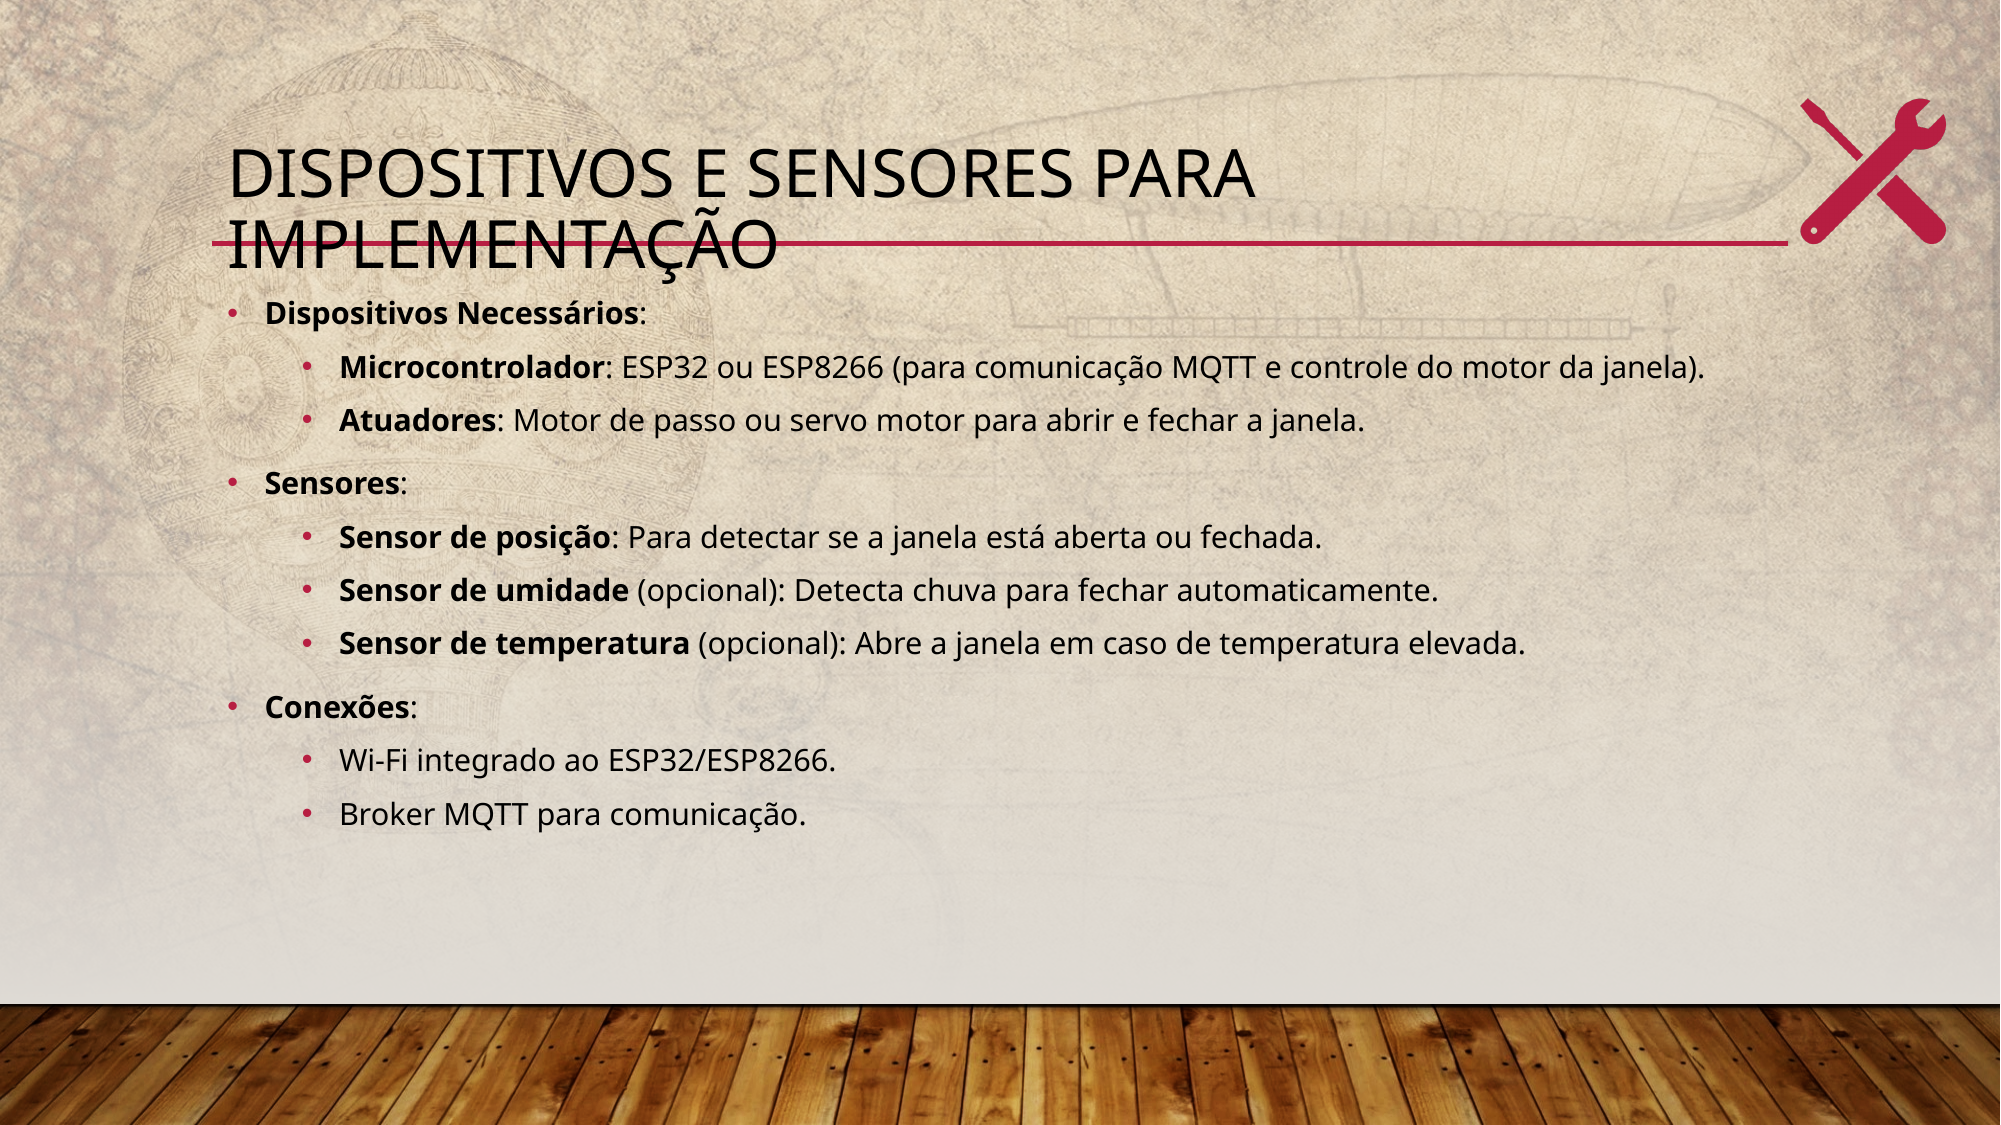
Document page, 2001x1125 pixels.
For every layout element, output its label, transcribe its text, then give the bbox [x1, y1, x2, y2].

picture [0, 1004, 2000, 1125]
picture [1787, 85, 1960, 258]
list Dispositivos Necessários: Microcontrolador: ESP32 ou ESP8266 (para comunicação MQTT e controle do motor da janela). Atuadores: Motor de passo ou servo motor para abrir e fechar a janela. Sensores: Sensor de posição: Para detectar se a janela está aberta ou fechada. Sensor de umidade (opcional): Detecta chuva para fechar automaticamente. Sensor de temperatura (opcional): Abre a janela em caso de temperatura elevada. Conexões: Wi-Fi integrado ao ESP32/ESP8266. Broker MQTT para comunicação. [212, 279, 1788, 846]
title Dispositivos e sensores para implementação [212, 131, 1788, 279]
